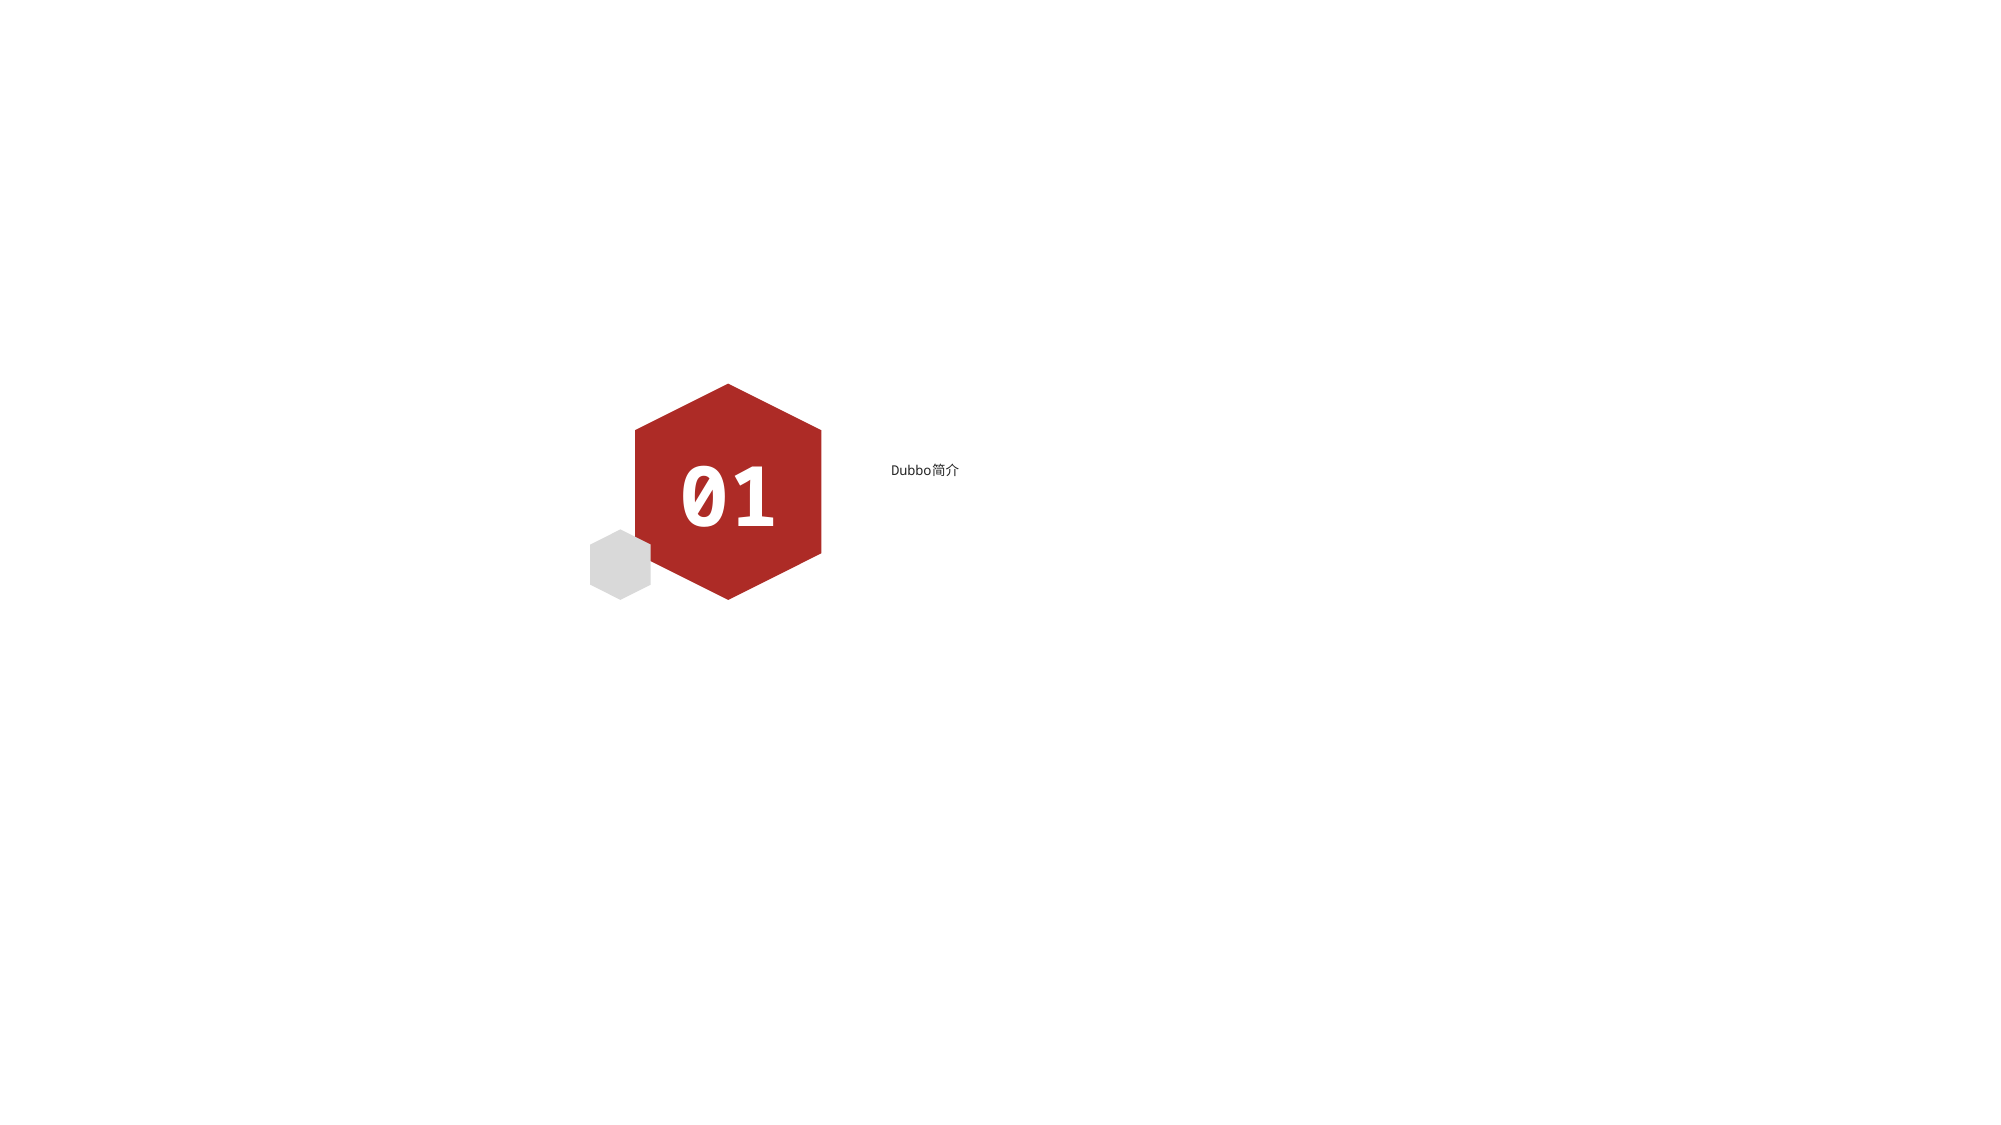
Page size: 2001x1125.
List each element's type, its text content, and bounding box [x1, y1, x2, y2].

list 01 [636, 404, 822, 594]
title Dubbo简介 [876, 454, 1980, 545]
